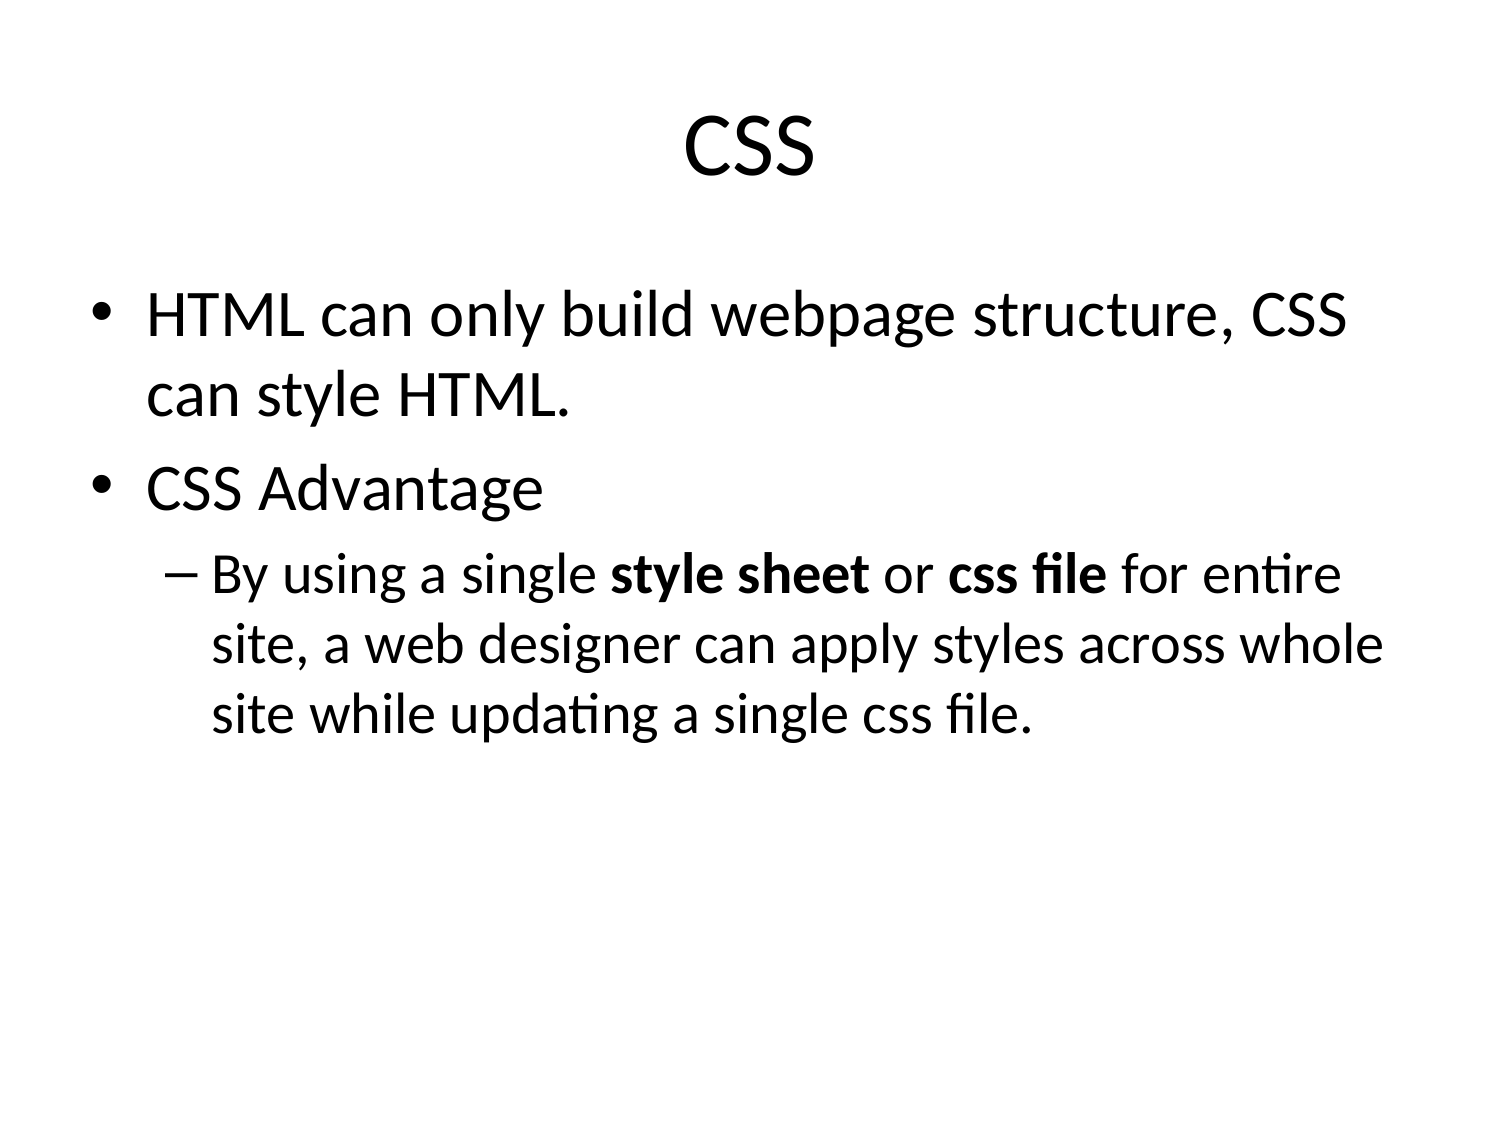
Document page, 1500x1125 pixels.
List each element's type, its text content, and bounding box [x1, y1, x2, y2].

title CSS [75, 45, 1425, 233]
list HTML can only build webpage structure, CSS can style HTML. CSS Advantage By using a single style sheet or css file for entire site, a web designer can apply styles across whole site while updating a single css file. [75, 262, 1425, 1005]
